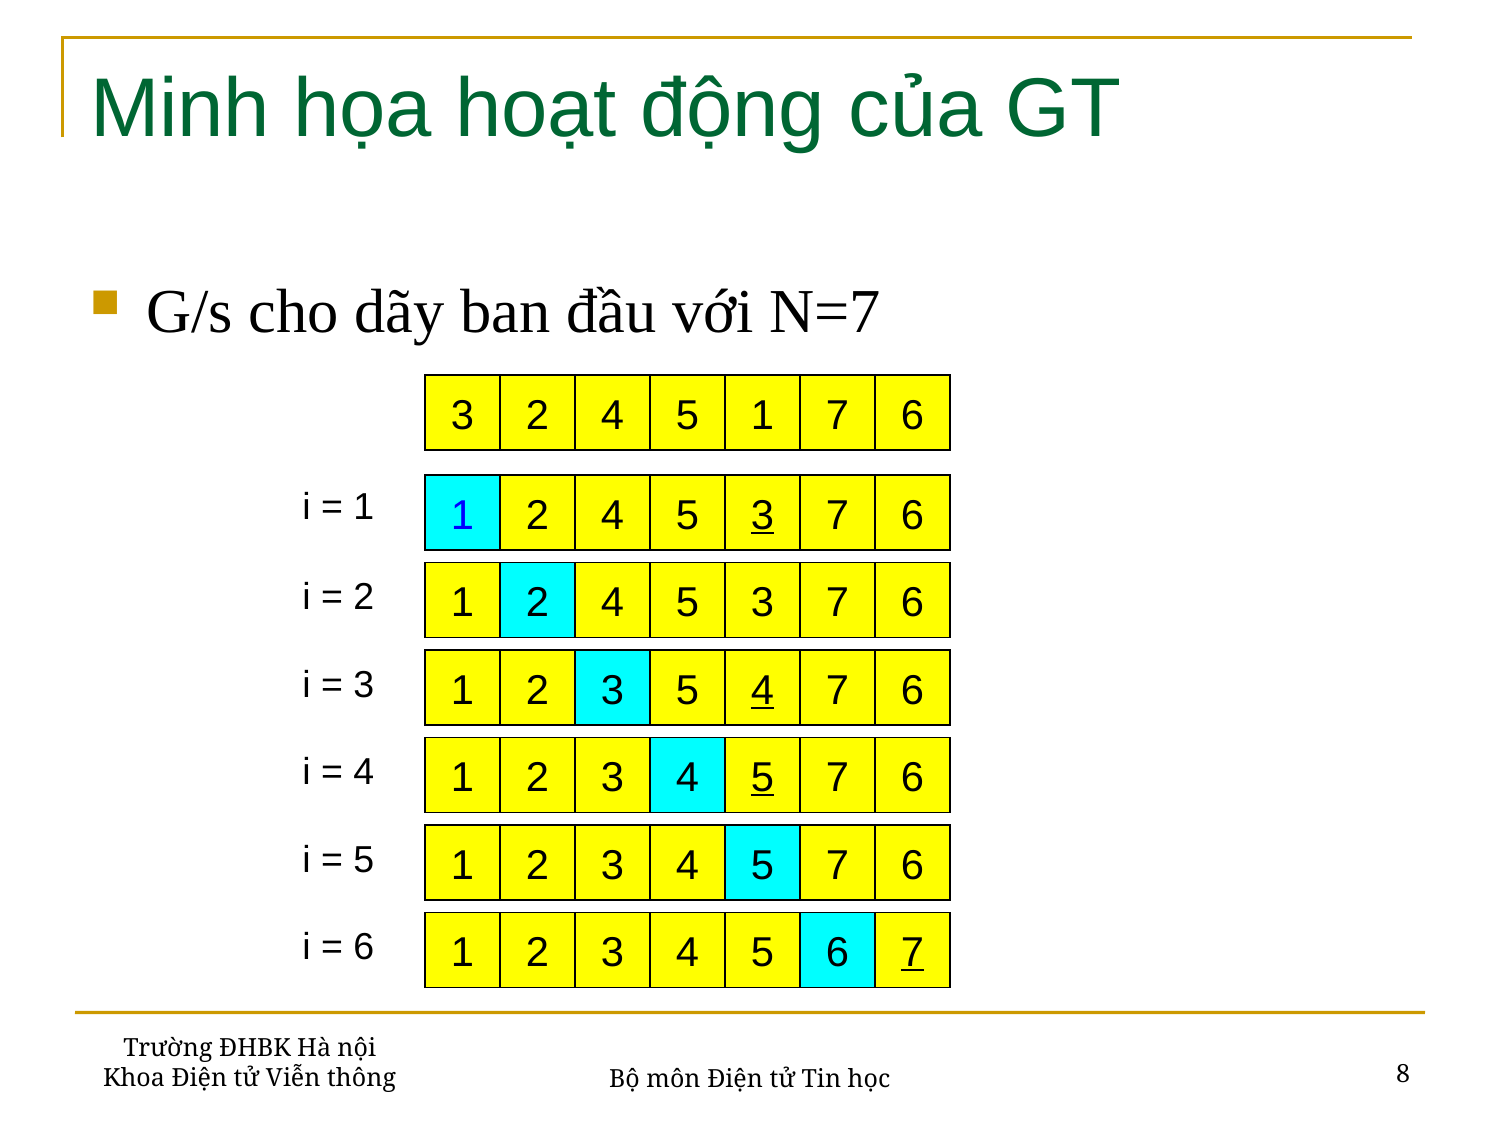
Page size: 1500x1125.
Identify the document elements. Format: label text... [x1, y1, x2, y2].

text_box 4 [649, 912, 724, 988]
text_box 6 [874, 474, 950, 550]
text_box i = 3 [287, 652, 413, 712]
text_box 7 [799, 562, 874, 638]
slide_number Trường ĐHBK Hà nội Khoa Điện tử Viễn thông [74, 1023, 426, 1100]
text_box 5 [649, 374, 724, 450]
title Minh họa hoạt động của GT [75, 45, 1425, 233]
text_box i = 1 [287, 474, 413, 535]
text_box 2 [499, 737, 574, 813]
text_box 2 [499, 562, 574, 638]
text_box 2 [499, 474, 574, 550]
text_box 6 [874, 649, 950, 725]
text_box 5 [724, 912, 799, 988]
text_box 2 [499, 374, 574, 450]
text_box 1 [424, 649, 499, 725]
text_box 6 [799, 912, 874, 988]
text_box 1 [424, 912, 499, 988]
text_box 1 [424, 737, 499, 813]
text_box 1 [424, 474, 499, 550]
text_box 2 [499, 649, 574, 725]
text_box 4 [724, 649, 799, 725]
text_box i = 6 [287, 914, 413, 975]
slide_number 8 [1074, 1023, 1426, 1100]
text_box 5 [649, 649, 724, 725]
text_box 7 [799, 474, 874, 550]
list G/s cho dãy ban đầu với N=7 [75, 262, 1425, 1006]
text_box 5 [724, 824, 799, 900]
text_box 1 [724, 374, 799, 450]
text_box 6 [874, 824, 950, 900]
text_box 3 [724, 474, 799, 550]
text_box 4 [649, 737, 724, 813]
text_box 3 [574, 824, 649, 900]
text_box 3 [574, 649, 649, 725]
text_box 6 [874, 374, 950, 450]
text_box 3 [424, 374, 499, 450]
text_box 7 [799, 649, 874, 725]
text_box 7 [799, 824, 874, 900]
text_box 4 [574, 374, 649, 450]
text_box 3 [574, 737, 649, 813]
footer Bộ môn Điện tử Tin học [512, 1024, 988, 1101]
text_box 2 [499, 824, 574, 900]
text_box 7 [874, 912, 950, 988]
text_box i = 2 [287, 564, 413, 625]
text_box 1 [424, 562, 499, 638]
text_box 7 [799, 374, 874, 450]
text_box i = 4 [287, 739, 413, 800]
text_box 5 [724, 737, 799, 813]
text_box 6 [874, 562, 950, 638]
text_box 1 [424, 824, 499, 900]
text_box 5 [649, 474, 724, 550]
text_box 5 [649, 562, 724, 638]
text_box 3 [574, 912, 649, 988]
text_box 3 [724, 562, 799, 638]
text_box 4 [574, 474, 649, 550]
text_box 4 [649, 824, 724, 900]
text_box 7 [799, 737, 874, 813]
text_box 4 [574, 562, 649, 638]
text_box 6 [874, 737, 950, 813]
text_box i = 5 [287, 827, 413, 888]
text_box 2 [499, 912, 574, 988]
